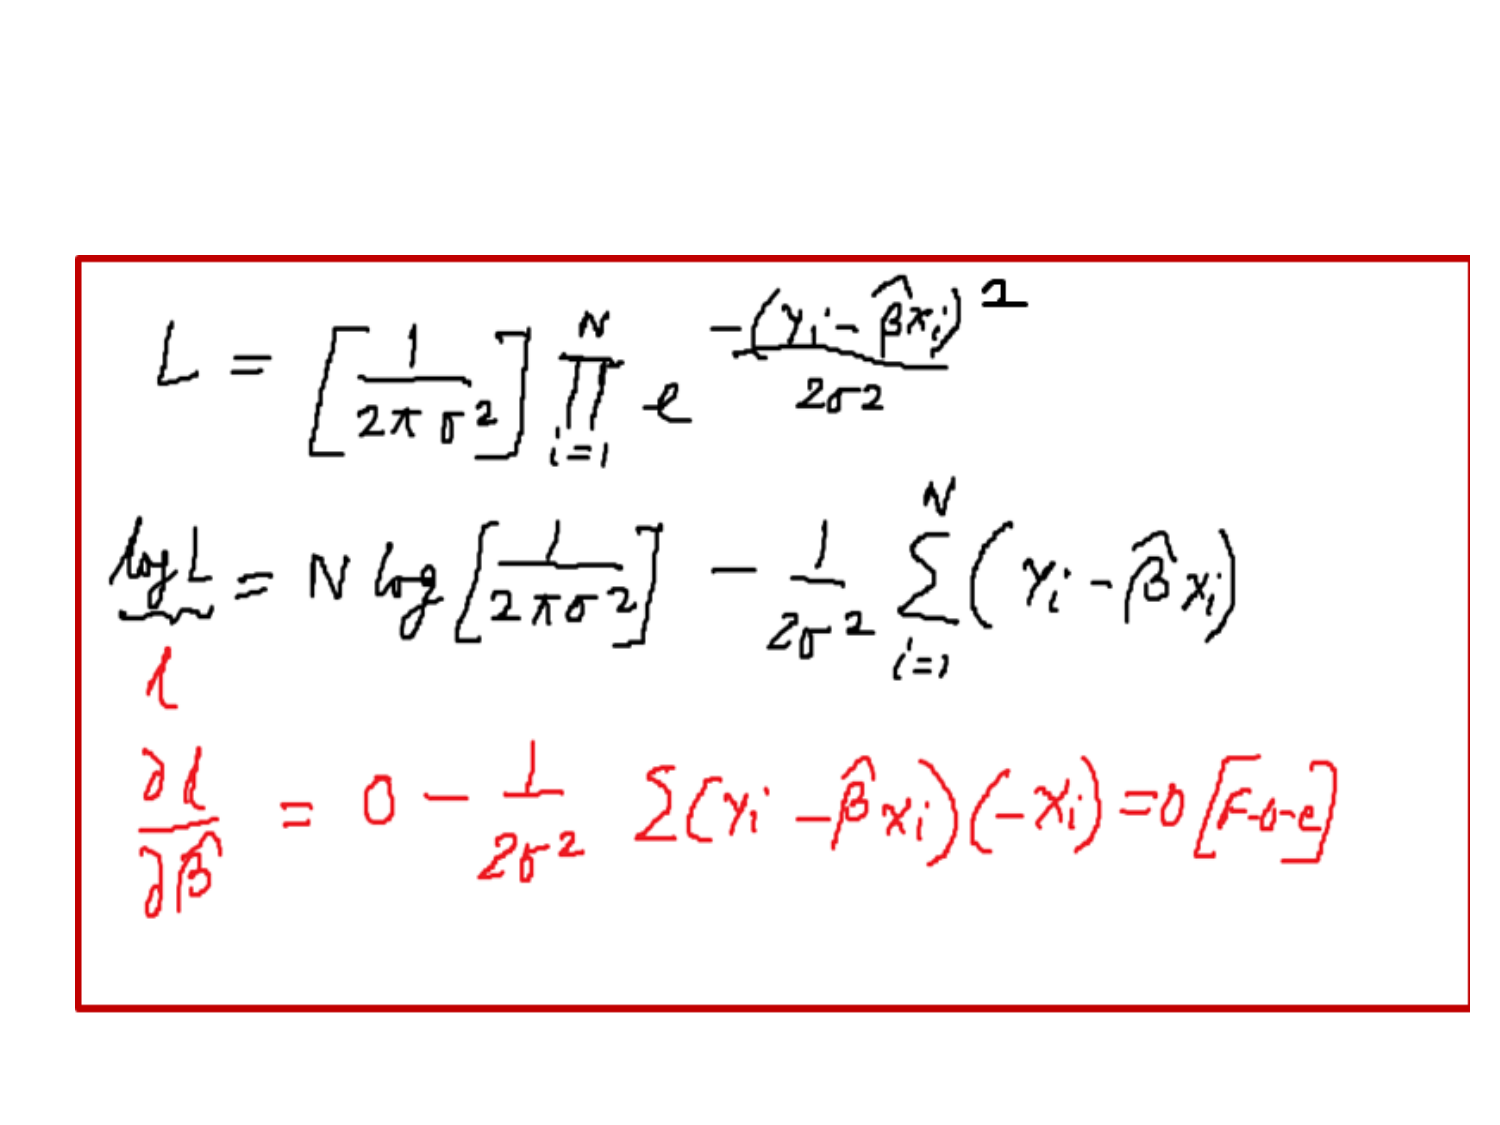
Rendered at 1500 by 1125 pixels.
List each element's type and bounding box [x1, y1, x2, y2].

list [75, 255, 1470, 1024]
